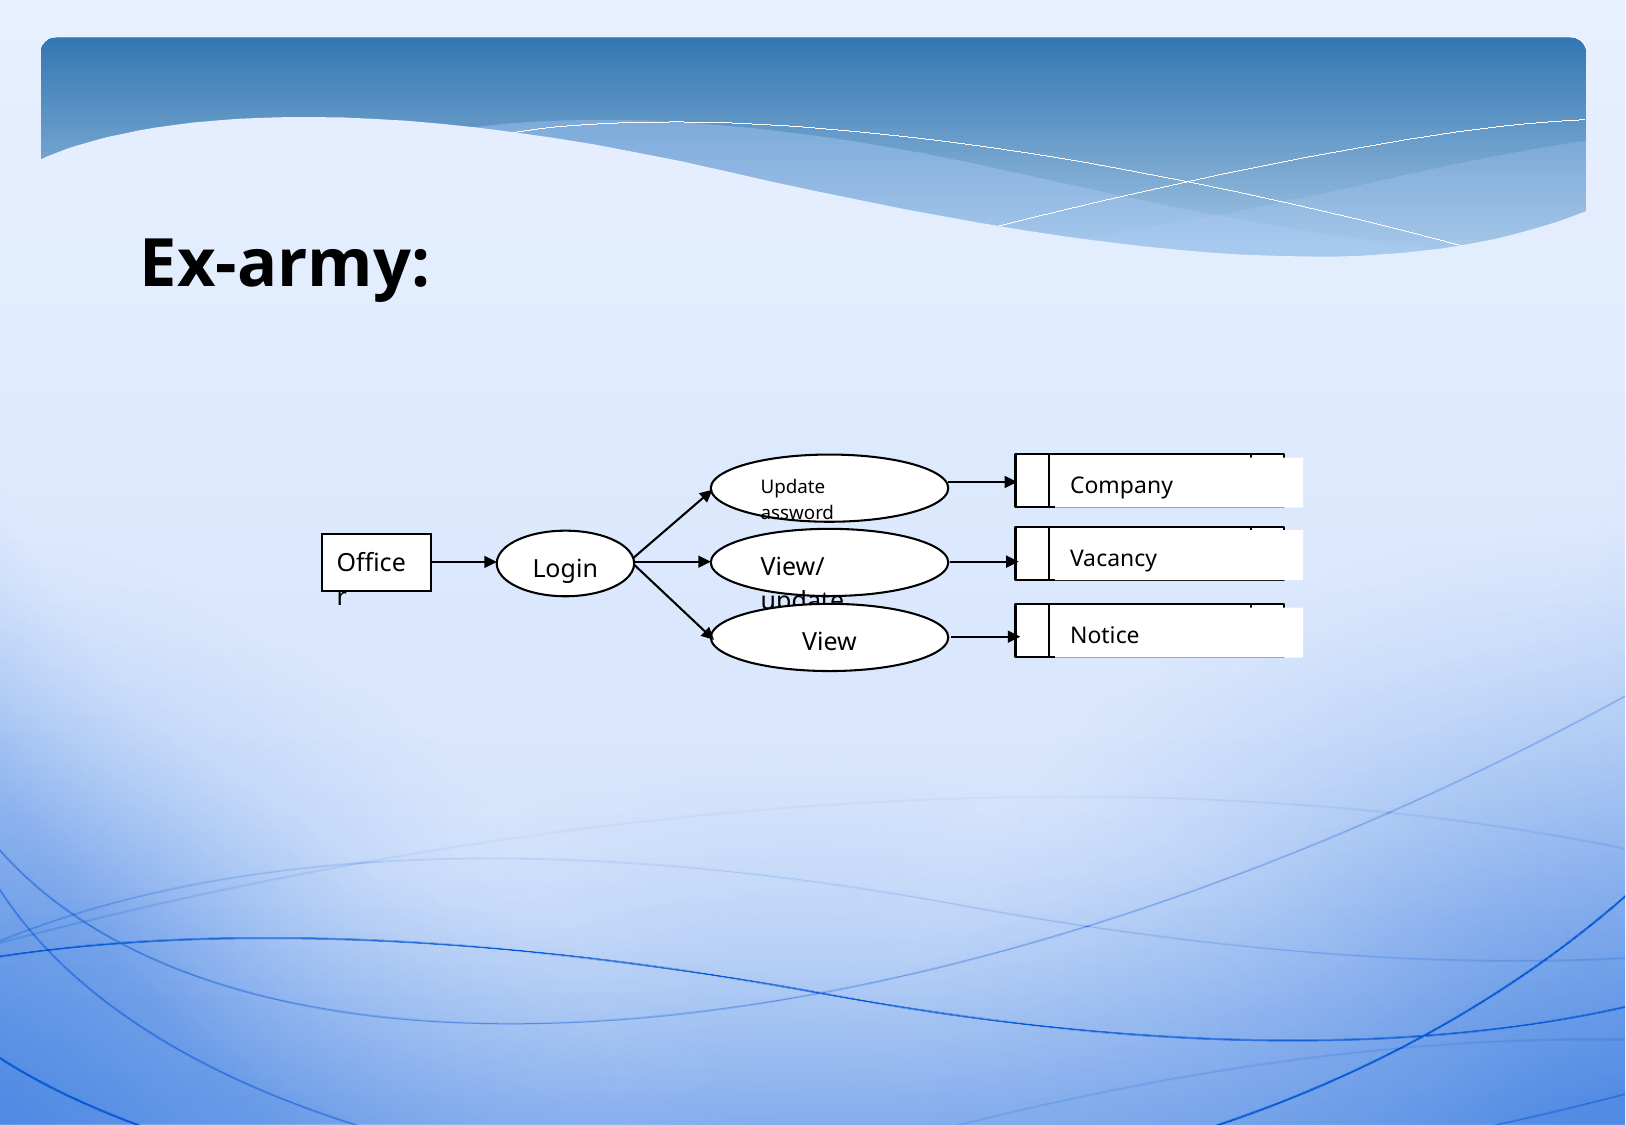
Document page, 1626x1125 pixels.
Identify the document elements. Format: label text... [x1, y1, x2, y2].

text_box View/update [717, 527, 950, 598]
text_box View [714, 602, 950, 673]
text_box Notice [1054, 606, 1304, 659]
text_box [632, 489, 713, 559]
text_box Vacancy [1054, 529, 1304, 581]
text_box [1014, 526, 1286, 582]
text_box Login [495, 529, 628, 598]
text_box Ex-army: [125, 212, 647, 308]
text_box Officer [321, 534, 432, 591]
text_box Update assword [709, 453, 950, 524]
text_box [1014, 603, 1286, 658]
text_box Company [1054, 456, 1304, 509]
text_box [1014, 453, 1286, 508]
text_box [633, 564, 715, 641]
